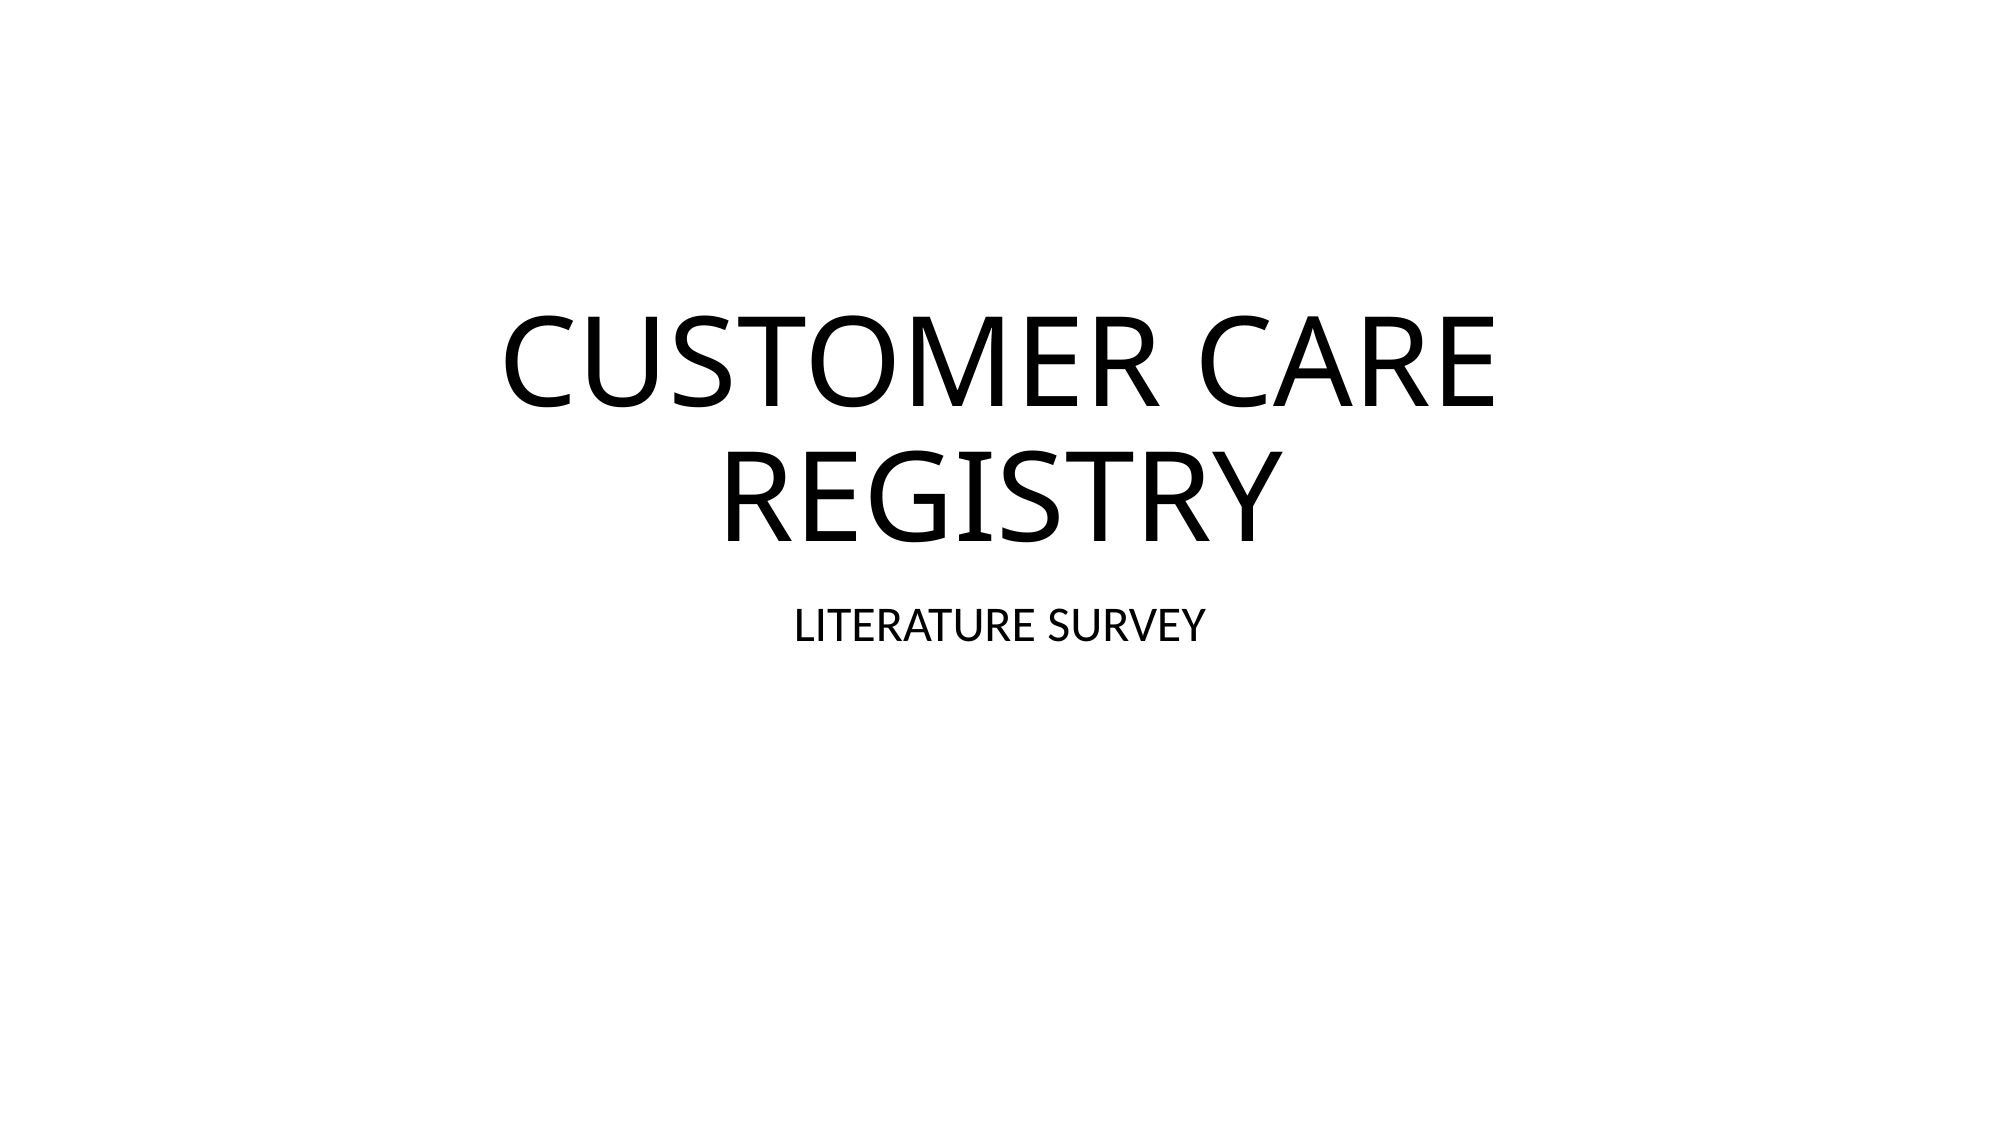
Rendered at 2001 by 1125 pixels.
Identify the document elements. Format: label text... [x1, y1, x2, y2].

title CUSTOMER CARE REGISTRY [249, 184, 1750, 576]
subtitle LITERATURE SURVEY [249, 590, 1750, 863]
